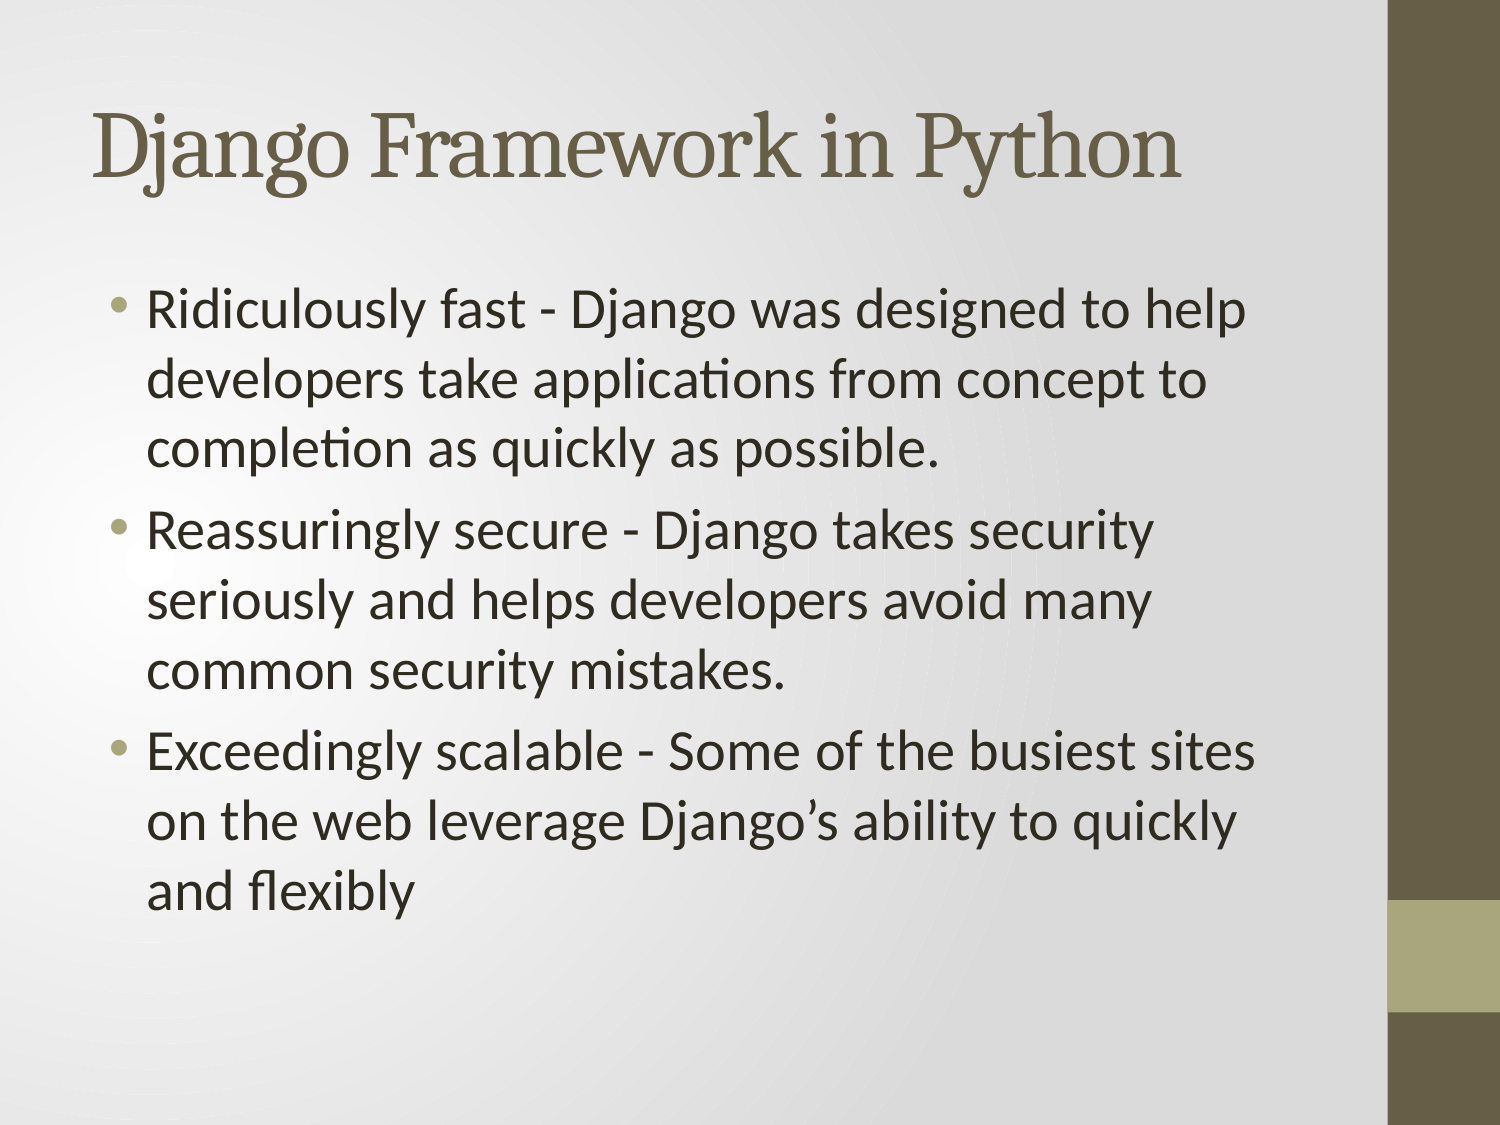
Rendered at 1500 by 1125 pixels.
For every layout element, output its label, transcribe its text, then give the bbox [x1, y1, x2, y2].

title Django Framework in Python [75, 45, 1325, 233]
list Ridiculously fast - Django was designed to help developers take applications from concept to completion as quickly as possible. Reassuringly secure - Django takes security seriously and helps developers avoid many common security mistakes. Exceedingly scalable - Some of the busiest sites on the web leverage Django’s ability to quickly and flexibly [75, 262, 1325, 1050]
